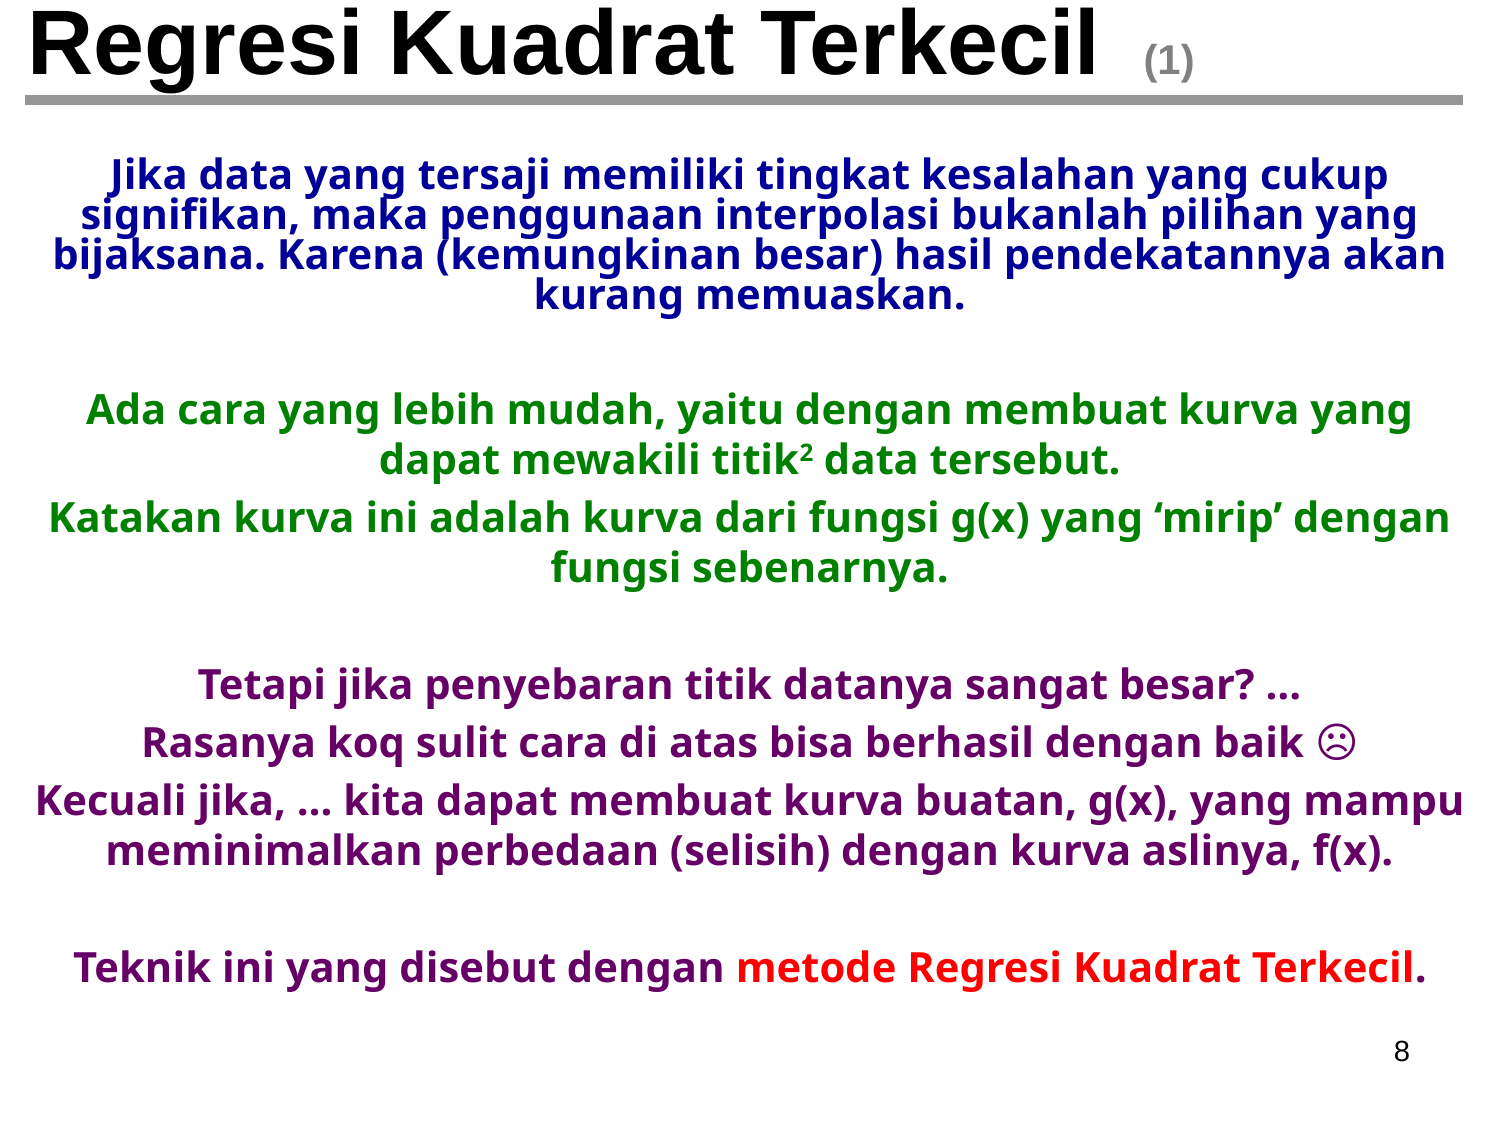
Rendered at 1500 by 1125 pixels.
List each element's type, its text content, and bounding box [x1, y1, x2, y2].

slide_number ‹#› [1074, 1024, 1425, 1103]
list Jika data yang tersaji memiliki tingkat kesalahan yang cukup signifikan, maka penggunaan interpolasi bukanlah pilihan yang bijaksana. Karena (kemungkinan besar) hasil pendekatannya akan kurang memuaskan. [24, 149, 1475, 325]
text_box Tetapi jika penyebaran titik datanya sangat besar? … Rasanya koq sulit cara di atas bisa berhasil dengan baik ☹ Kecuali jika, … kita dapat membuat kurva buatan, g(x), yang mampu meminimalkan perbedaan (selisih) dengan kurva aslinya, f(x). Teknik ini yang disebut dengan metode Regresi Kuadrat Terkecil. [0, 650, 1500, 1000]
text_box Ada cara yang lebih mudah, yaitu dengan membuat kurva yang dapat mewakili titik2 data tersebut. Katakan kurva ini adalah kurva dari fungsi g(x) yang ‘mirip’ dengan fungsi sebenarnya. [24, 374, 1475, 600]
title Regresi Kuadrat Terkecil (1) [12, 0, 1475, 88]
